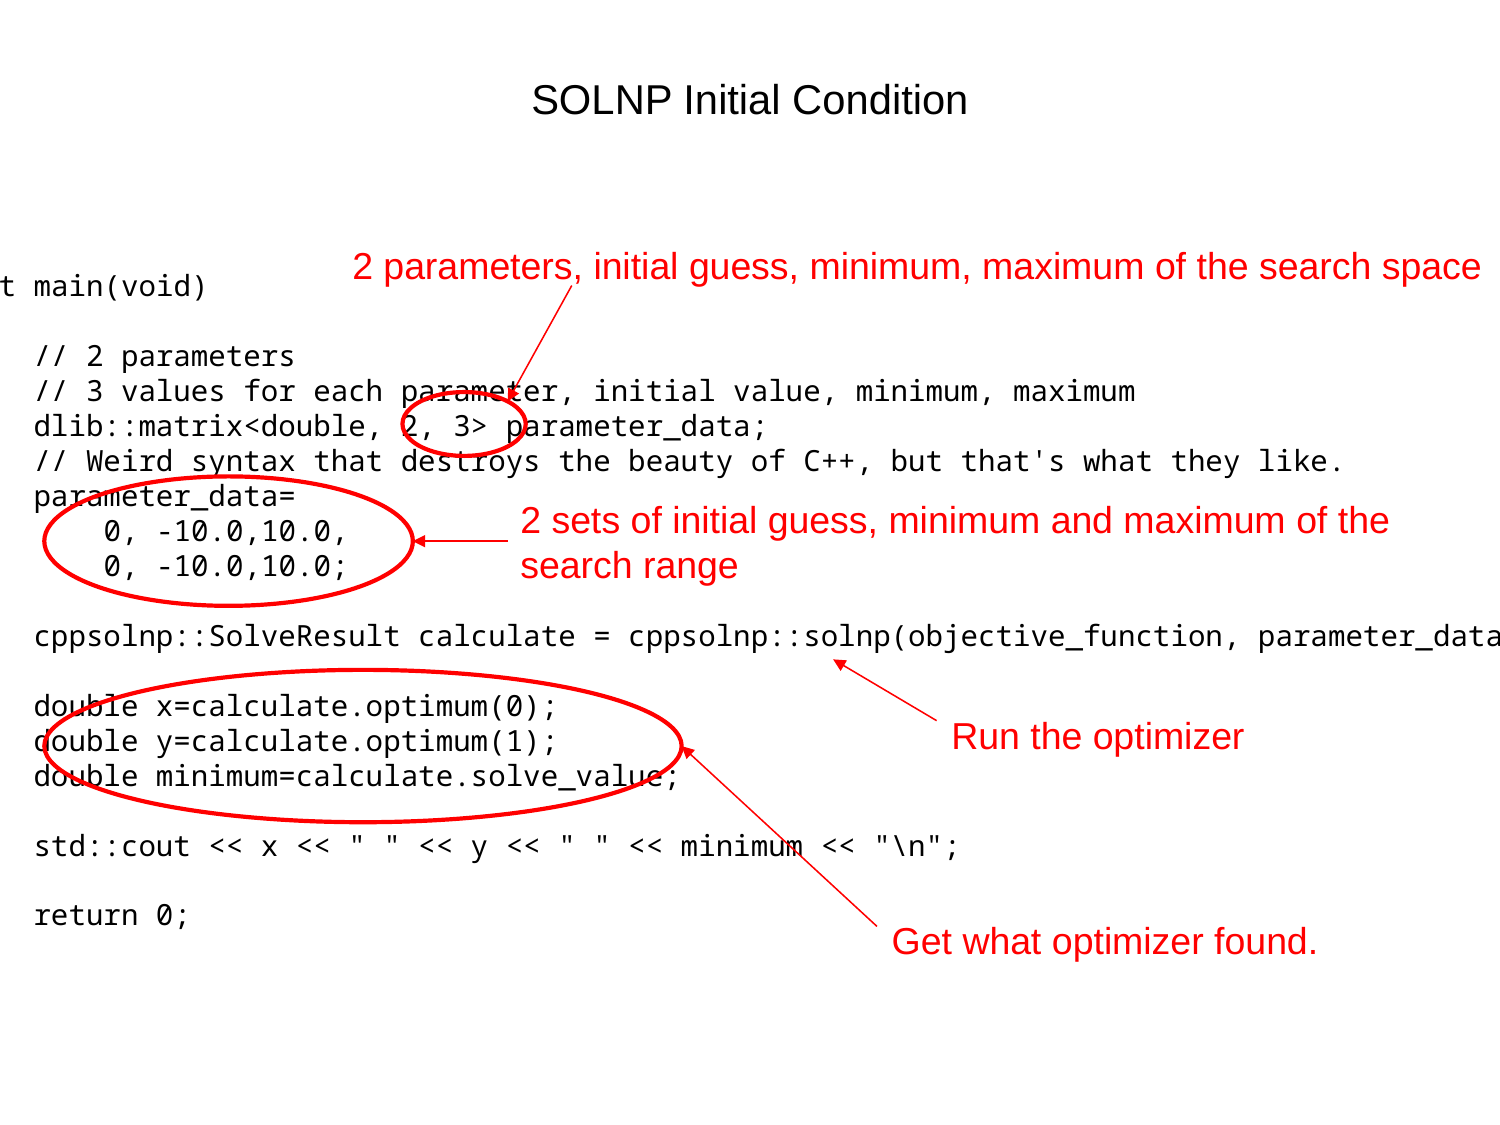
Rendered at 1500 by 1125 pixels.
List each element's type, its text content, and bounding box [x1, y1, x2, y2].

text_box [400, 389, 528, 459]
text_box int main(void) { // 2 parameters // 3 values for each parameter, initial value, minimum, maximum dlib::matrix<double, 2, 3> parameter_data; // Weird syntax that destroys the beauty of C++, but that's what they like. parameter_data= 0, -10.0,10.0, 0, -10.0,10.0; cppsolnp::SolveResult calculate = cppsolnp::solnp(objective_function, parameter_data); double x=calculate.optimum(0); double y=calculate.optimum(1); double minimum=calculate.solve_value; std::cout << x << " " << y << " " << minimum << "\n"; return 0; } [0, 260, 1500, 1009]
text_box Run the optimizer [936, 704, 1301, 764]
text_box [681, 745, 878, 927]
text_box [507, 285, 572, 402]
text_box [42, 667, 684, 825]
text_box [832, 659, 937, 721]
text_box 2 parameters, initial guess, minimum, maximum of the search space [337, 235, 1498, 295]
text_box 2 sets of initial guess, minimum and maximum of the search range [505, 488, 1479, 593]
title SOLNP Initial Condition [75, 45, 1425, 150]
text_box [42, 474, 415, 608]
text_box Get what optimizer found. [876, 910, 1398, 970]
